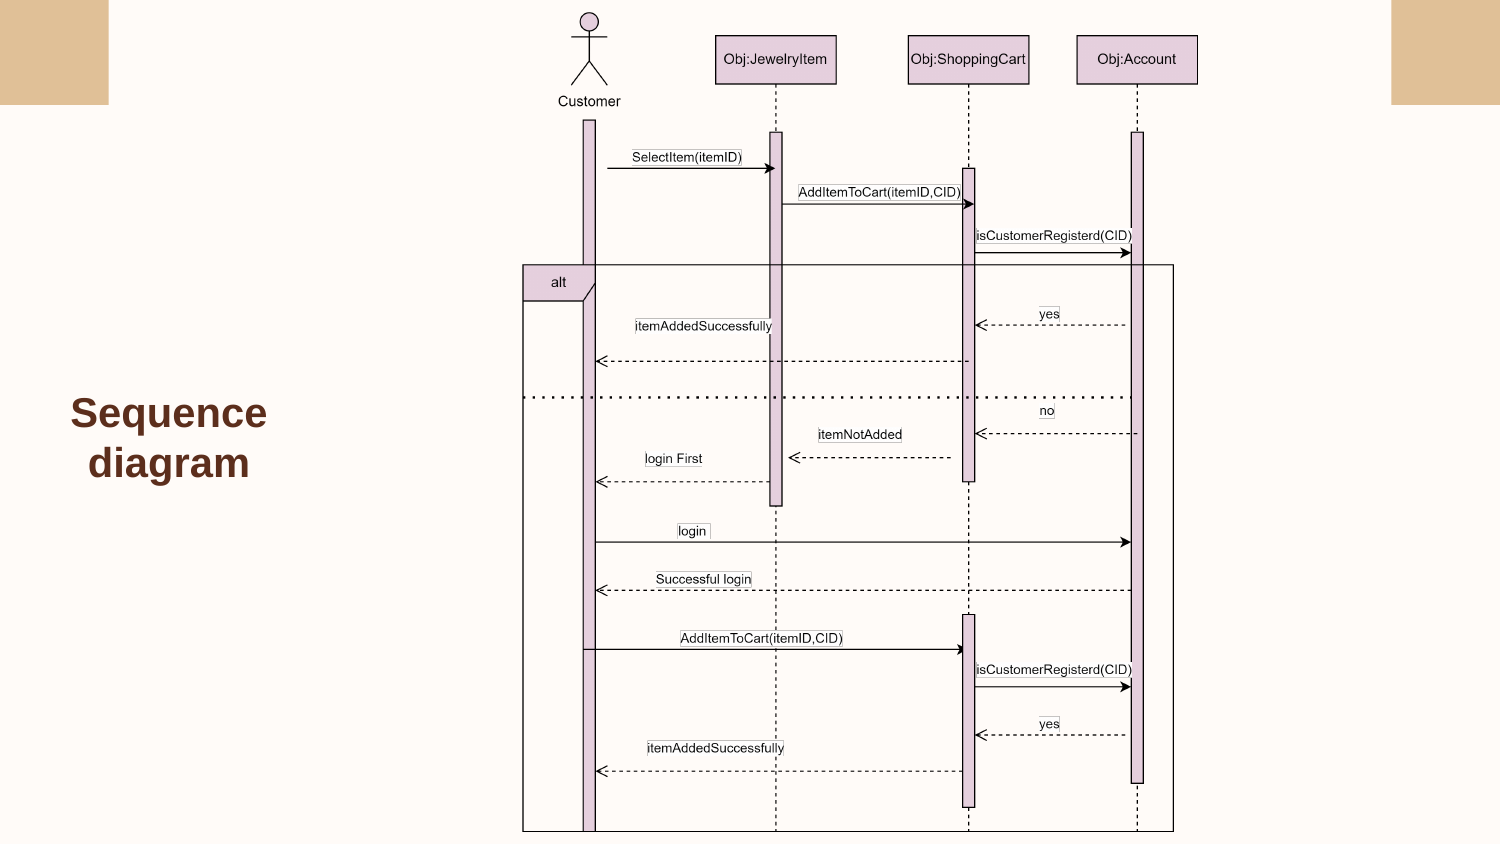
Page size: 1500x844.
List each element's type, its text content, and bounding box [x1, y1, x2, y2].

picture [508, 0, 1211, 844]
text_box Sequence diagram [52, 378, 286, 494]
